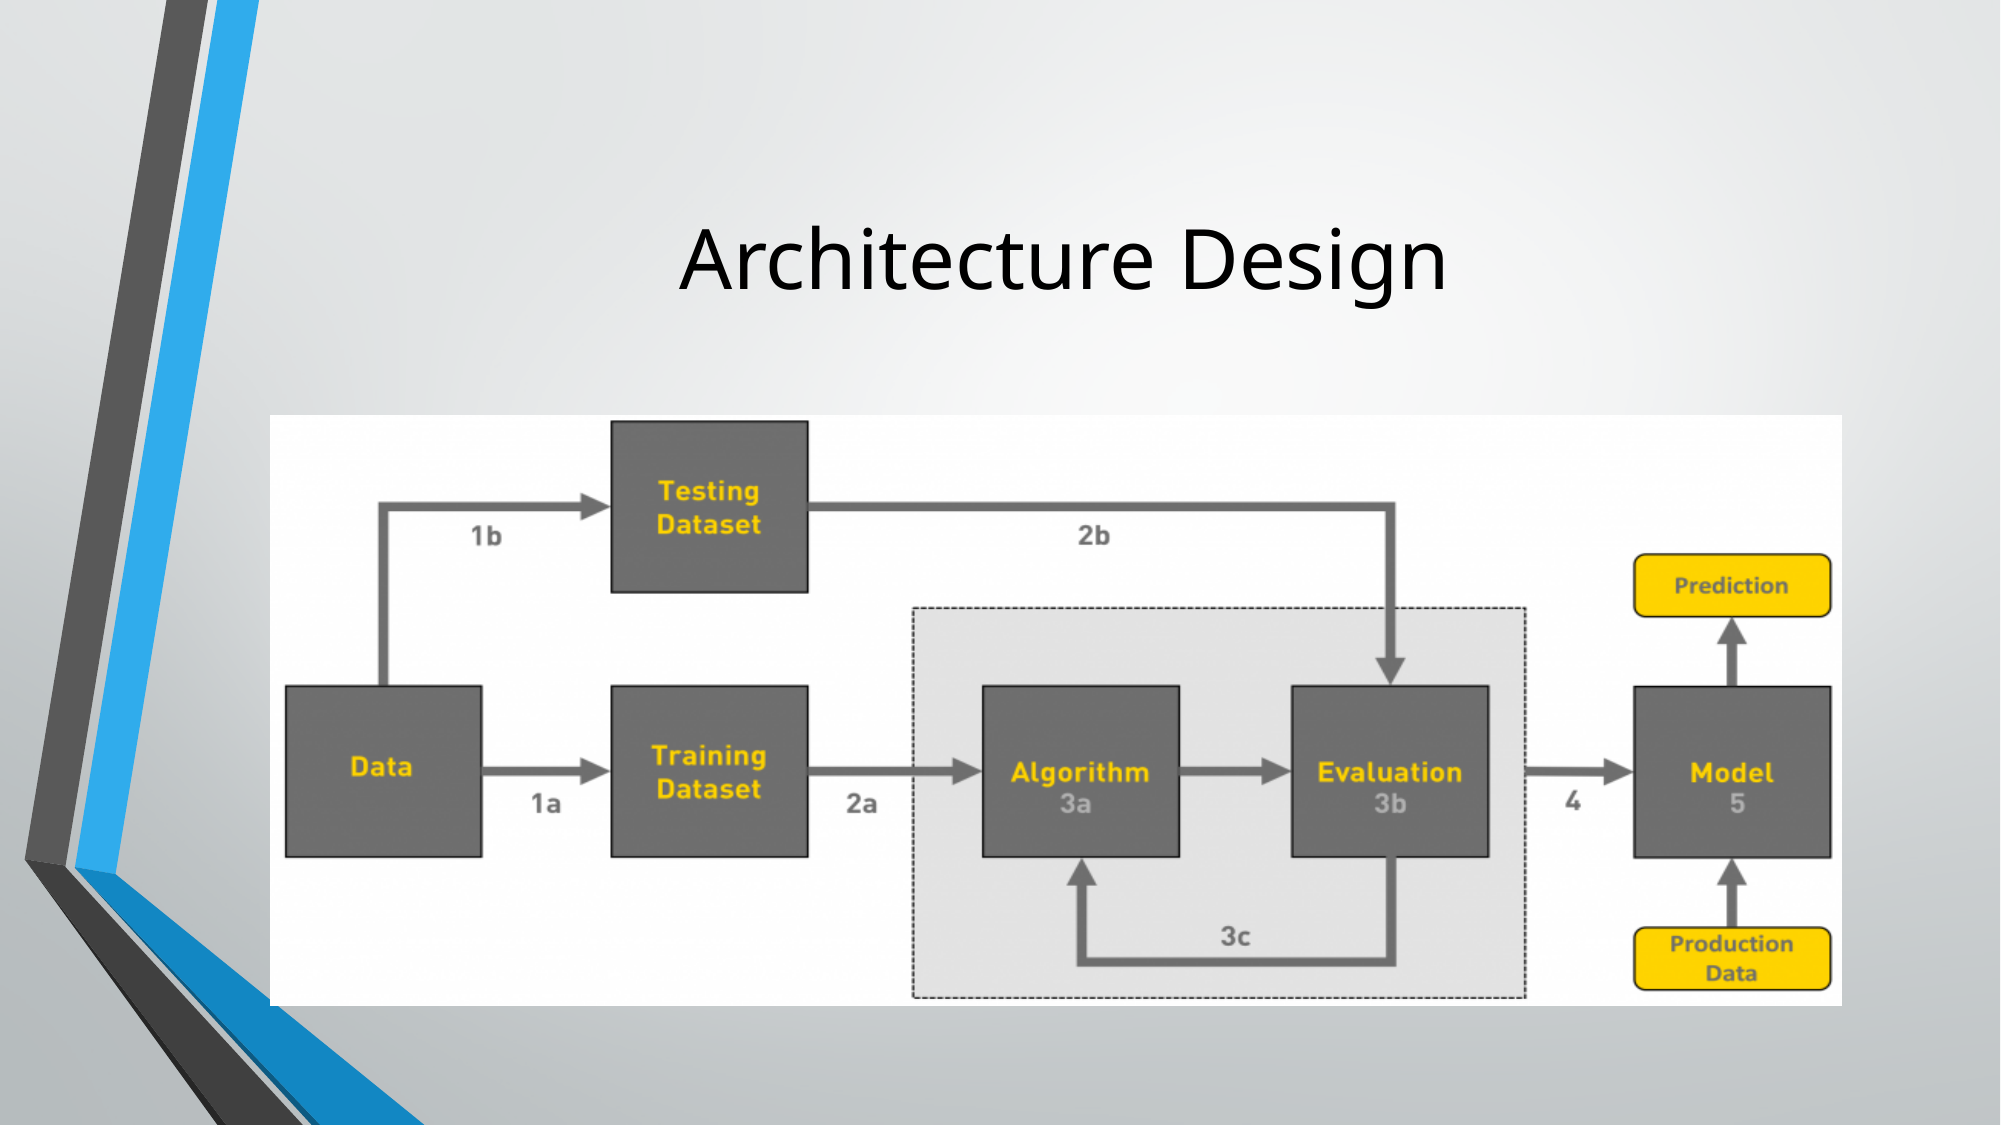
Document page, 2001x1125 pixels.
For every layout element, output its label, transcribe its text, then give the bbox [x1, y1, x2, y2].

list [269, 415, 1842, 1006]
title Architecture Design [243, 112, 1887, 400]
